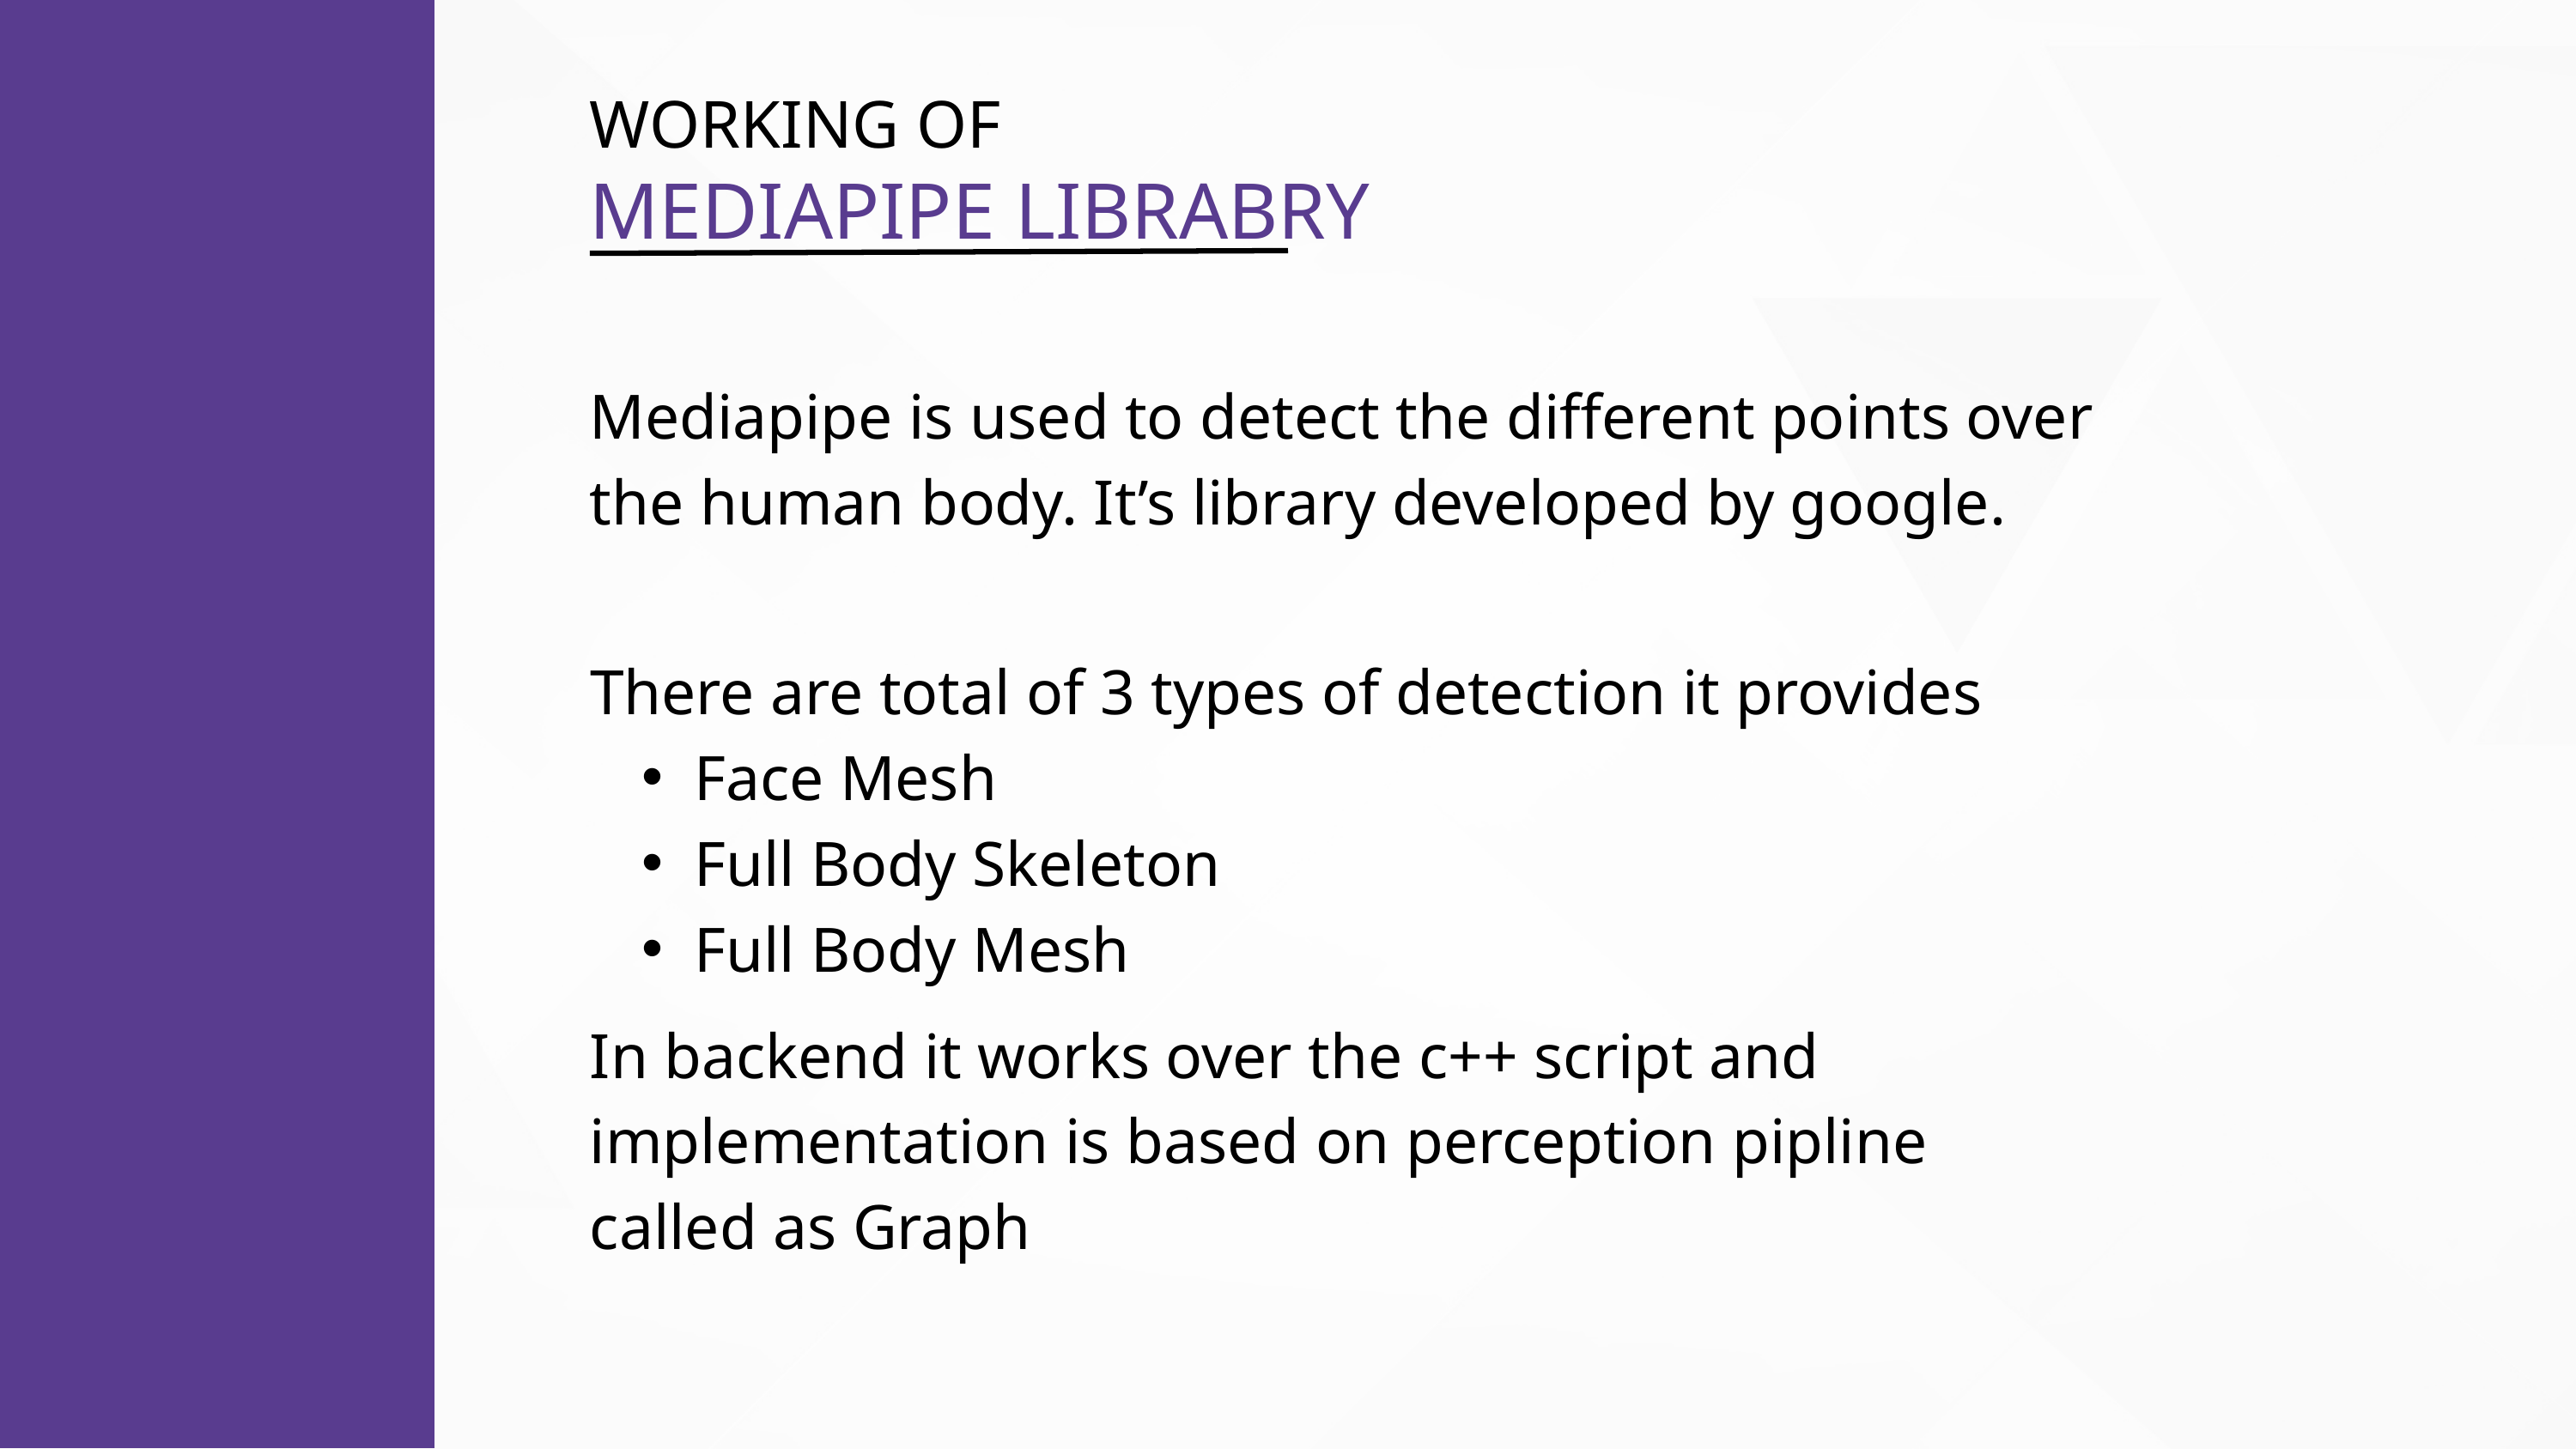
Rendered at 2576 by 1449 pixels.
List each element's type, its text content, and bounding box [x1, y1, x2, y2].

text_box Mediapipe is used to detect the different points over the human body. It’s library developed by google. [589, 366, 2181, 538]
text_box There are total of 3 types of detection it provides Face Mesh Full Body Skeleton Full Body Mesh [590, 641, 2083, 985]
text_box In backend it works over the c++ script and implementation is based on perception pipline called as Graph [589, 1004, 2083, 1263]
text_box [436, 0, 2576, 1449]
text_box MEDIAPIPE LIBRABRY [589, 146, 1553, 255]
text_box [0, 0, 435, 1449]
text_box WORKING OF [589, 70, 1048, 161]
